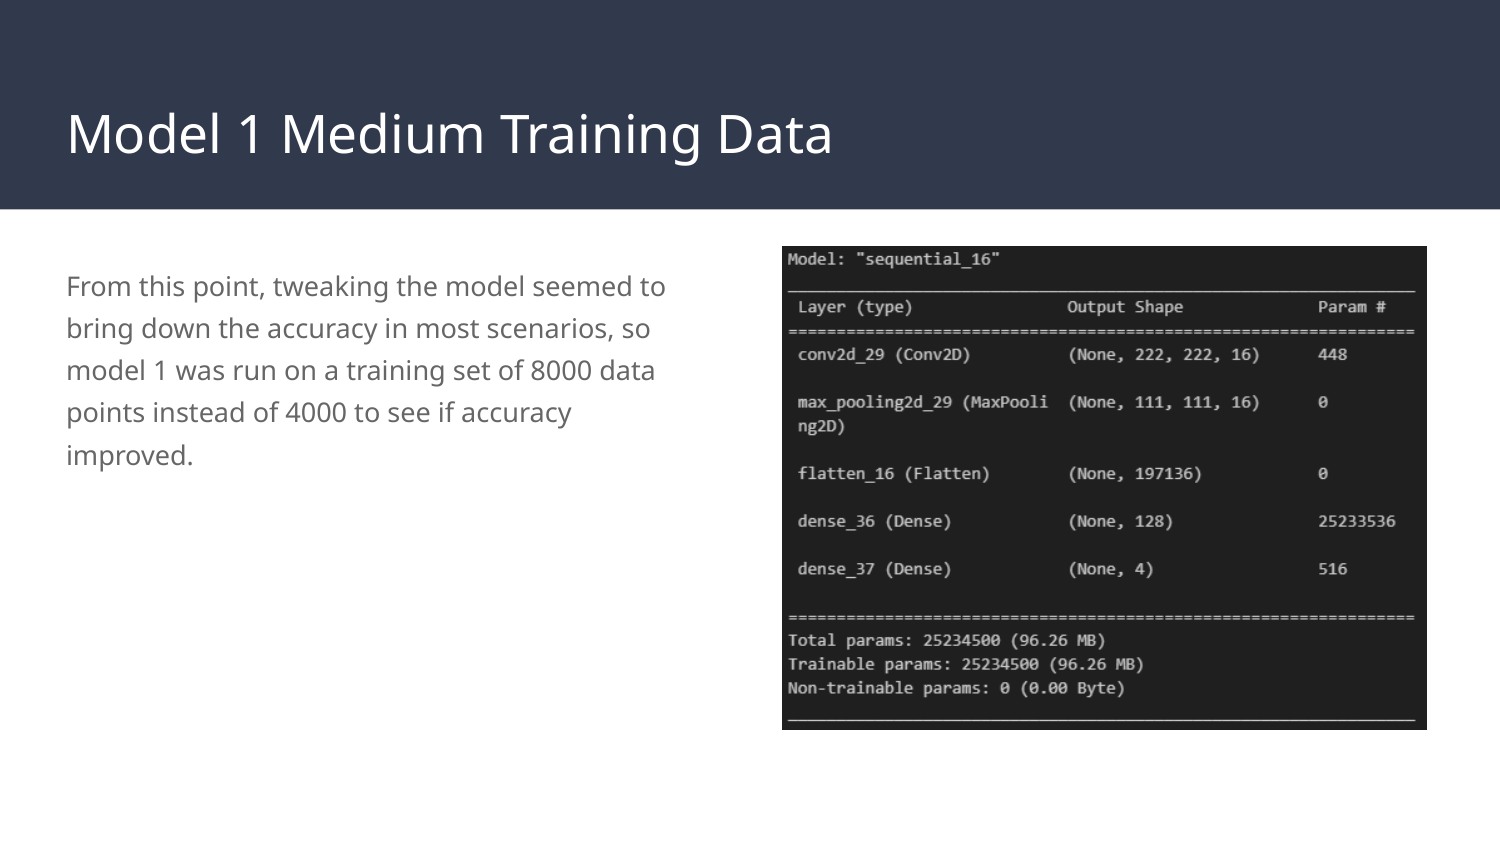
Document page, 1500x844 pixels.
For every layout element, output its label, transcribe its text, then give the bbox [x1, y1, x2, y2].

title Model 1 Medium Training Data [51, 82, 1449, 185]
list From this point, tweaking the model seemed to bring down the accuracy in most scenarios, so model 1 was run on a training set of 8000 data points instead of 4000 to see if accuracy improved. [51, 247, 708, 752]
picture [782, 246, 1427, 730]
